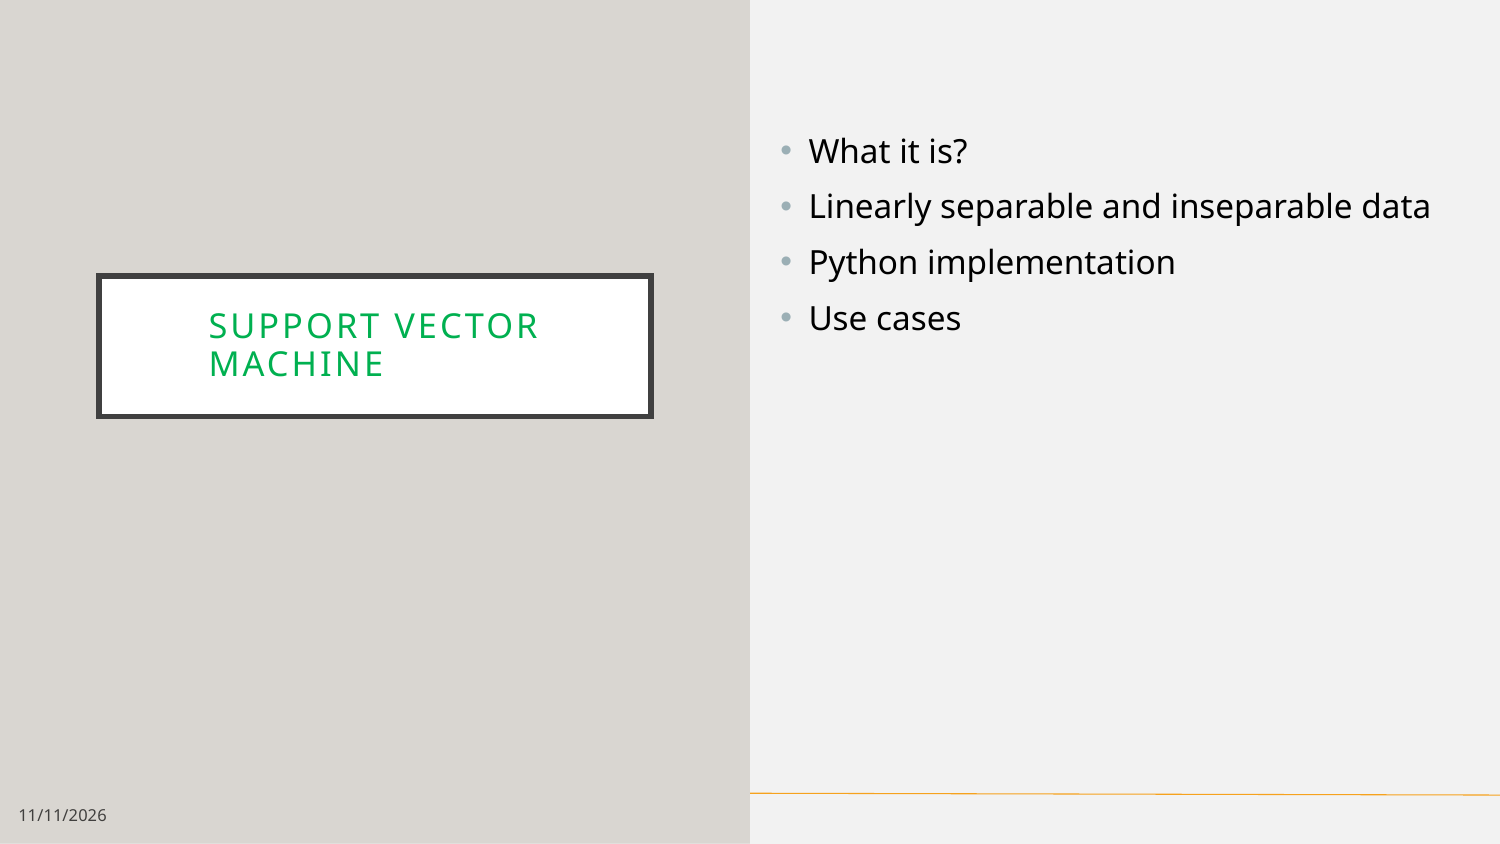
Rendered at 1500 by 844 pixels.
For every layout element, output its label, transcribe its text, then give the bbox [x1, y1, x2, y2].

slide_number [0, 796, 122, 837]
list What it is? Linearly separable and inseparable data Python implementation Use cases [765, 122, 1489, 781]
title Support vector machine [96, 273, 654, 419]
